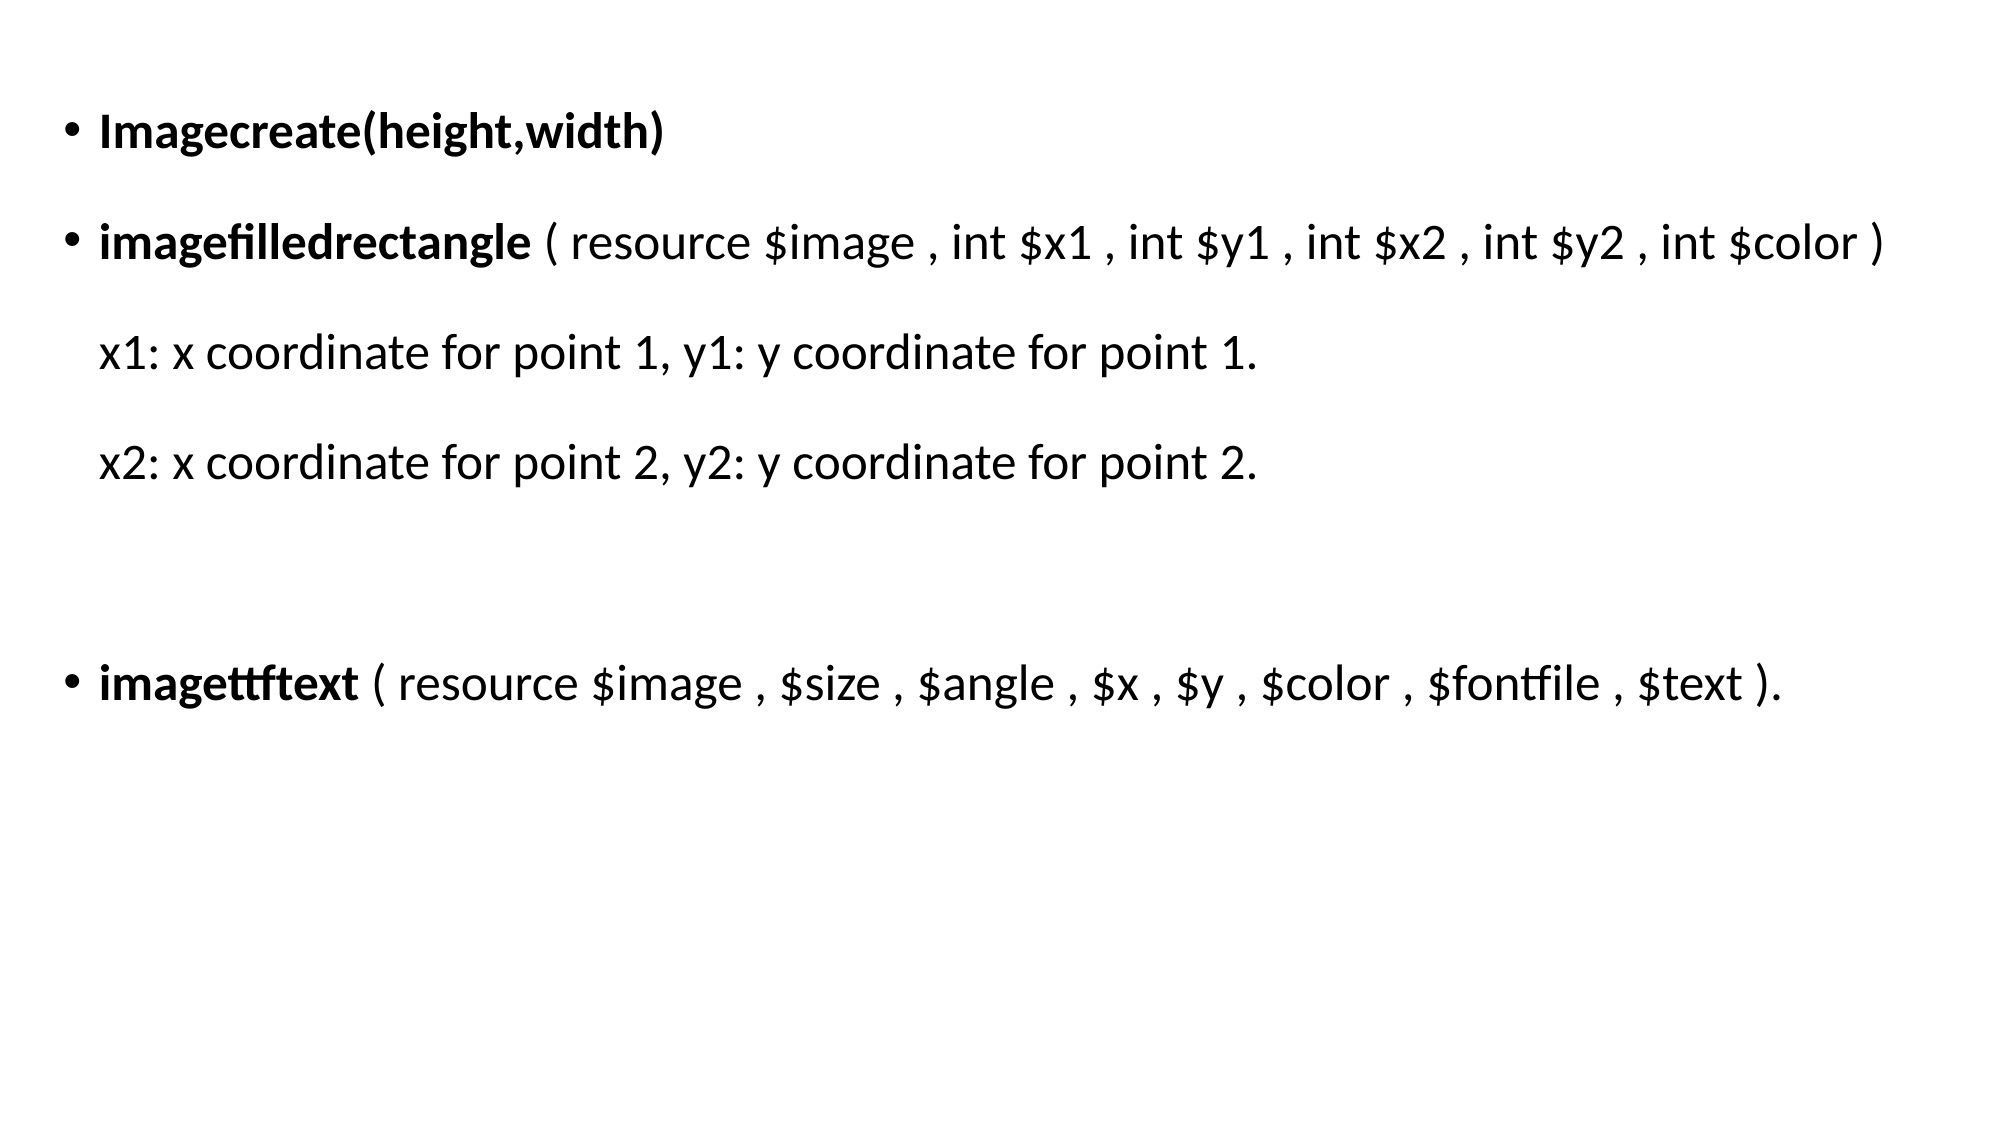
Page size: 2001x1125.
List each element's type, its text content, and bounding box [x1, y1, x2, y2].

list Imagecreate(height,width) imagefilledrectangle ( resource $image , int $x1 , int $y1 , int $x2 , int $y2 , int $color ) x1: x coordinate for point 1, y1: y coordinate for point 1. x2: x coordinate for point 2, y2: y coordinate for point 2. imagettftext ( resource $image , $size , $angle , $x , $y , $color , $fontfile , $text ). [48, 59, 1904, 904]
